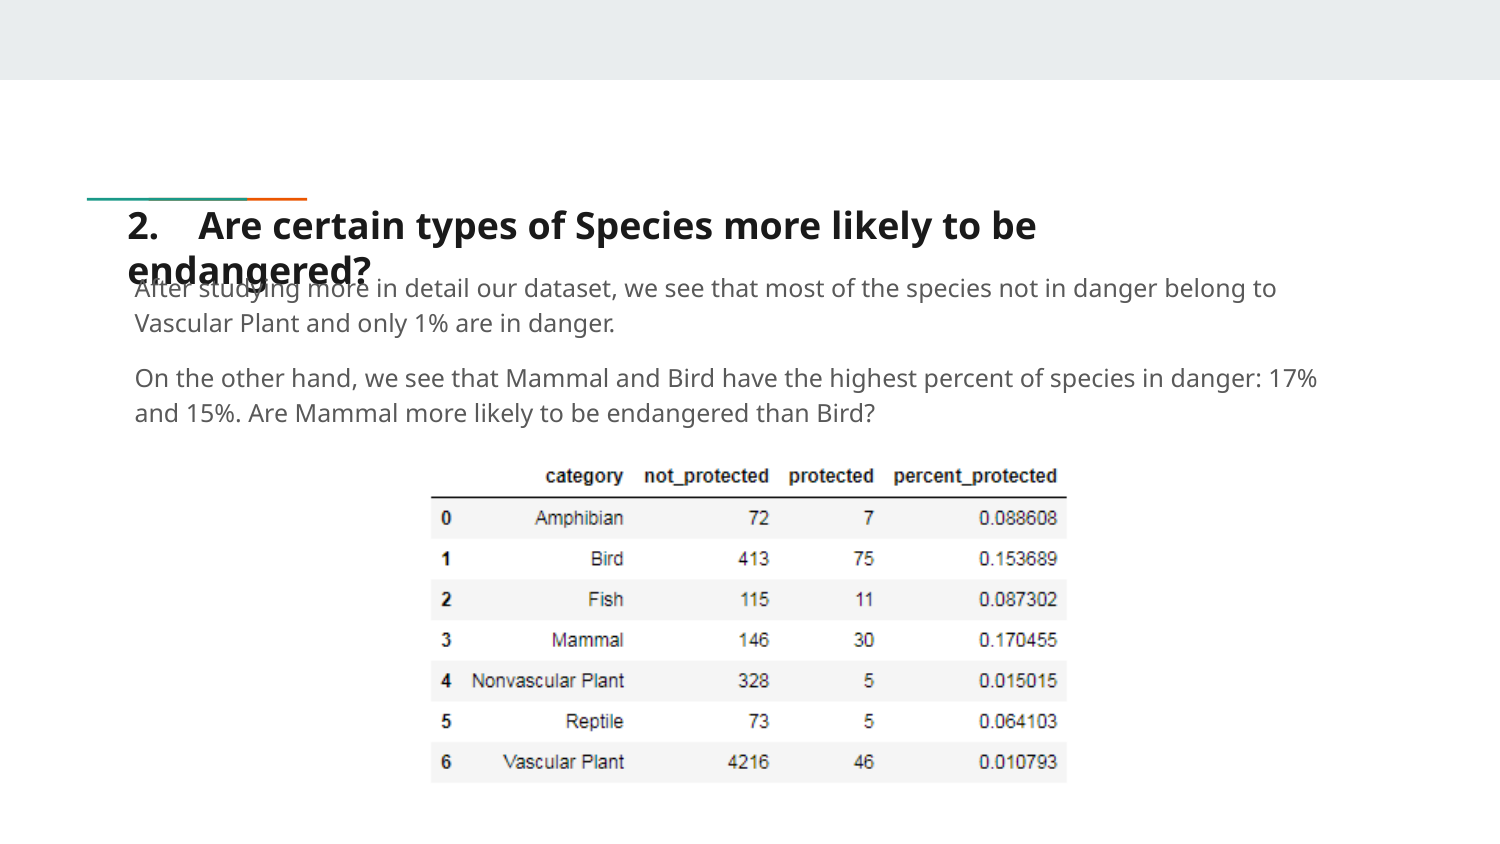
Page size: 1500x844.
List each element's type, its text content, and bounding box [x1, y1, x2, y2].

picture [422, 438, 1078, 794]
title 2. Are certain types of Species more likely to be endangered? [112, 186, 1295, 261]
list After studying more in detail our dataset, we see that most of the species not in danger belong to Vascular Plant and only 1% are in danger. On the other hand, we see that Mammal and Bird have the highest percent of species in danger: 17% and 15%. Are Mammal more likely to be endangered than Bird? [119, 253, 1381, 521]
